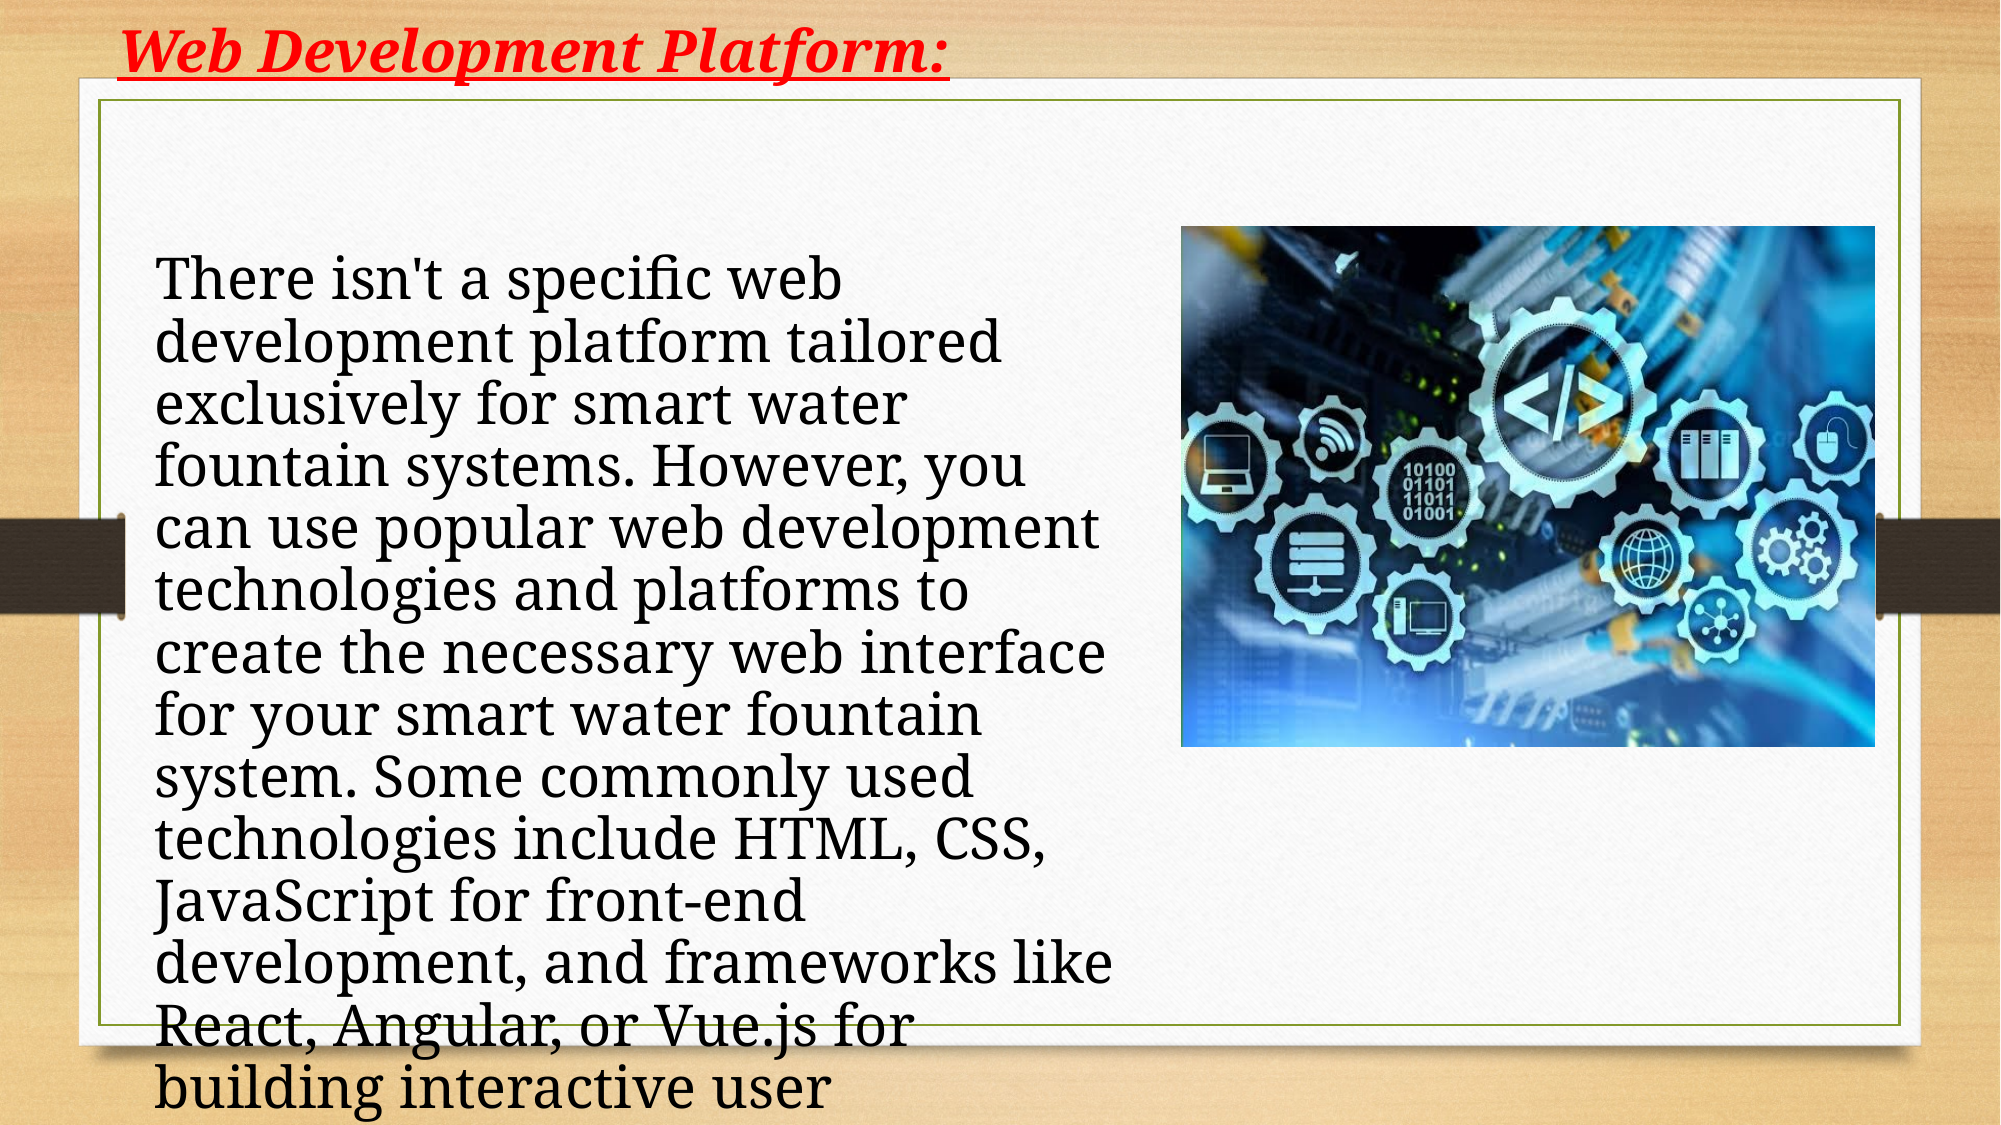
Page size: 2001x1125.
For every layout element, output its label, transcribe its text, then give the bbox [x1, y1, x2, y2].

text_box There isn't a specific web development platform tailored exclusively for smart water fountain systems. However, you can use popular web development technologies and platforms to create the necessary web interface for your smart water fountain system. Some commonly used technologies include HTML, CSS, JavaScript for front-end development, and frameworks like React, Angular, or Vue.js for building interactive user interfaces. [102, 92, 1140, 1125]
picture [0, 0, 2001, 1125]
text_box Web Development Platform: [102, 6, 1310, 92]
